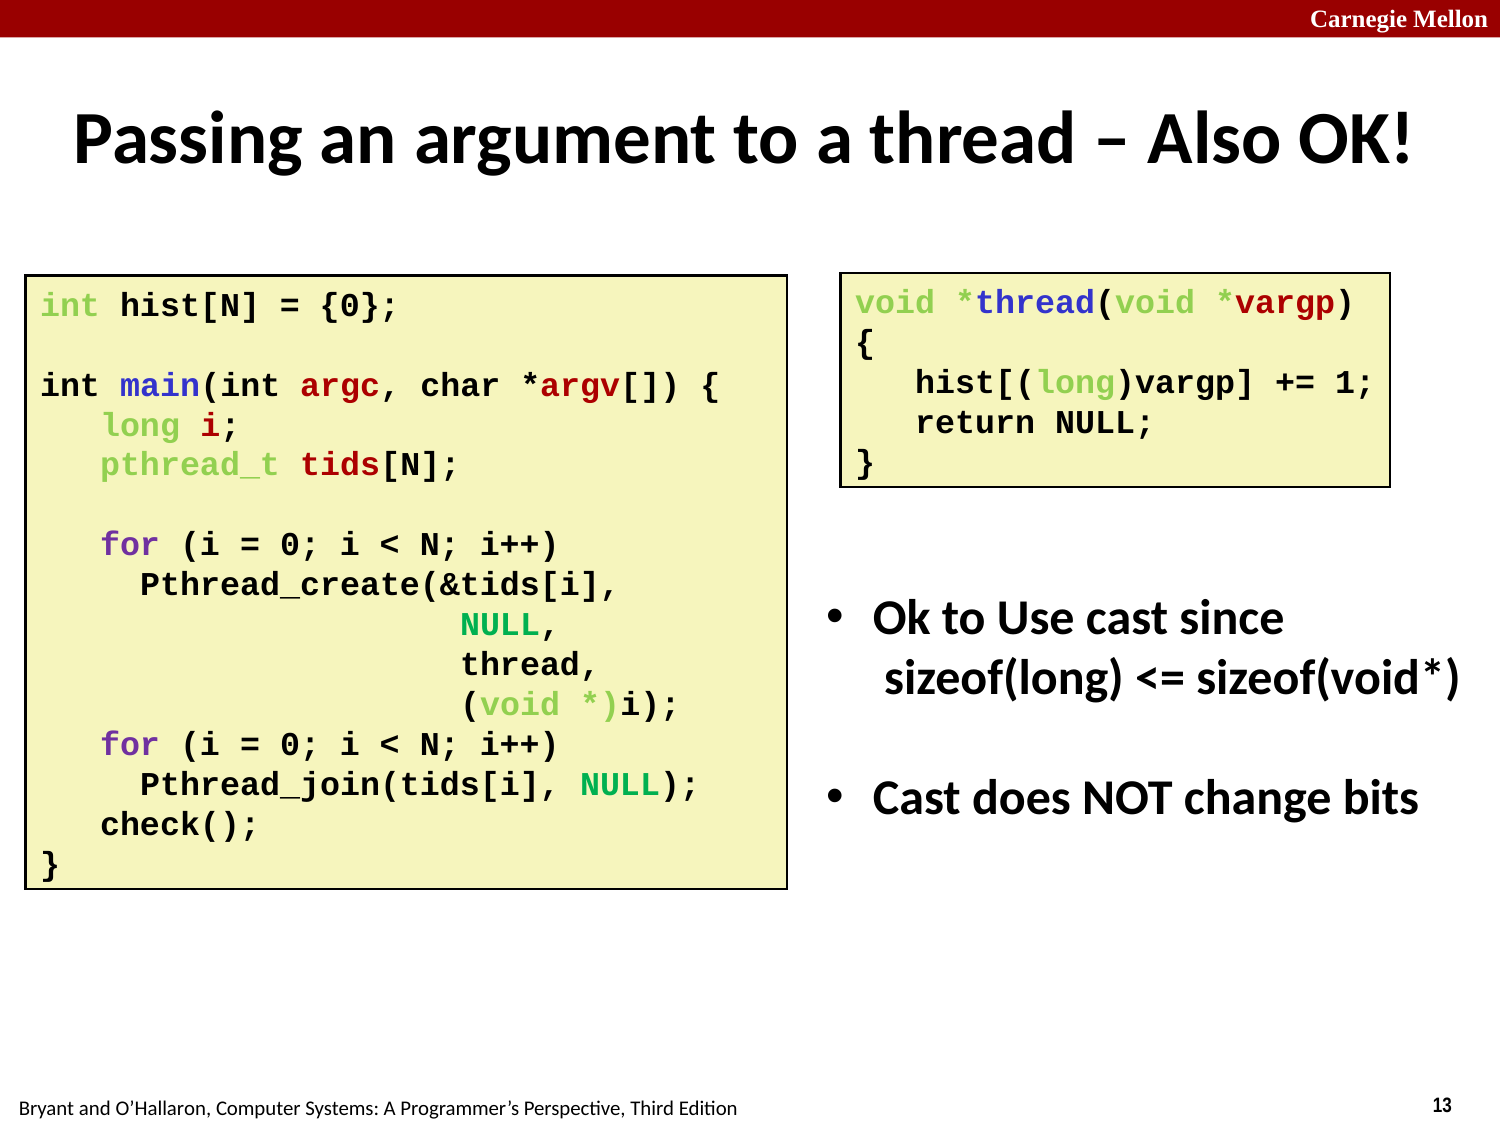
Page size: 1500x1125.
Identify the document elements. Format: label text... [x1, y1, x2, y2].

text_box void *thread(void *vargp) { hist[(long)vargp] += 1; return NULL; } [840, 273, 1391, 488]
text_box Ok to Use cast since sizeof(long) <= sizeof(void*) Cast does NOT change bits [811, 577, 1500, 833]
title Passing an argument to a thread – Also OK! [58, 71, 1481, 197]
text_box int hist[N] = {0}; int main(int argc, char *argv[]) { long i; pthread_t tids[N]; for (i = 0; i < N; i++) Pthread_create(&tids[i], NULL, thread, (void *)i); for (i = 0; i < N; i++) Pthread_join(tids[i], NULL); check(); } [25, 275, 787, 889]
